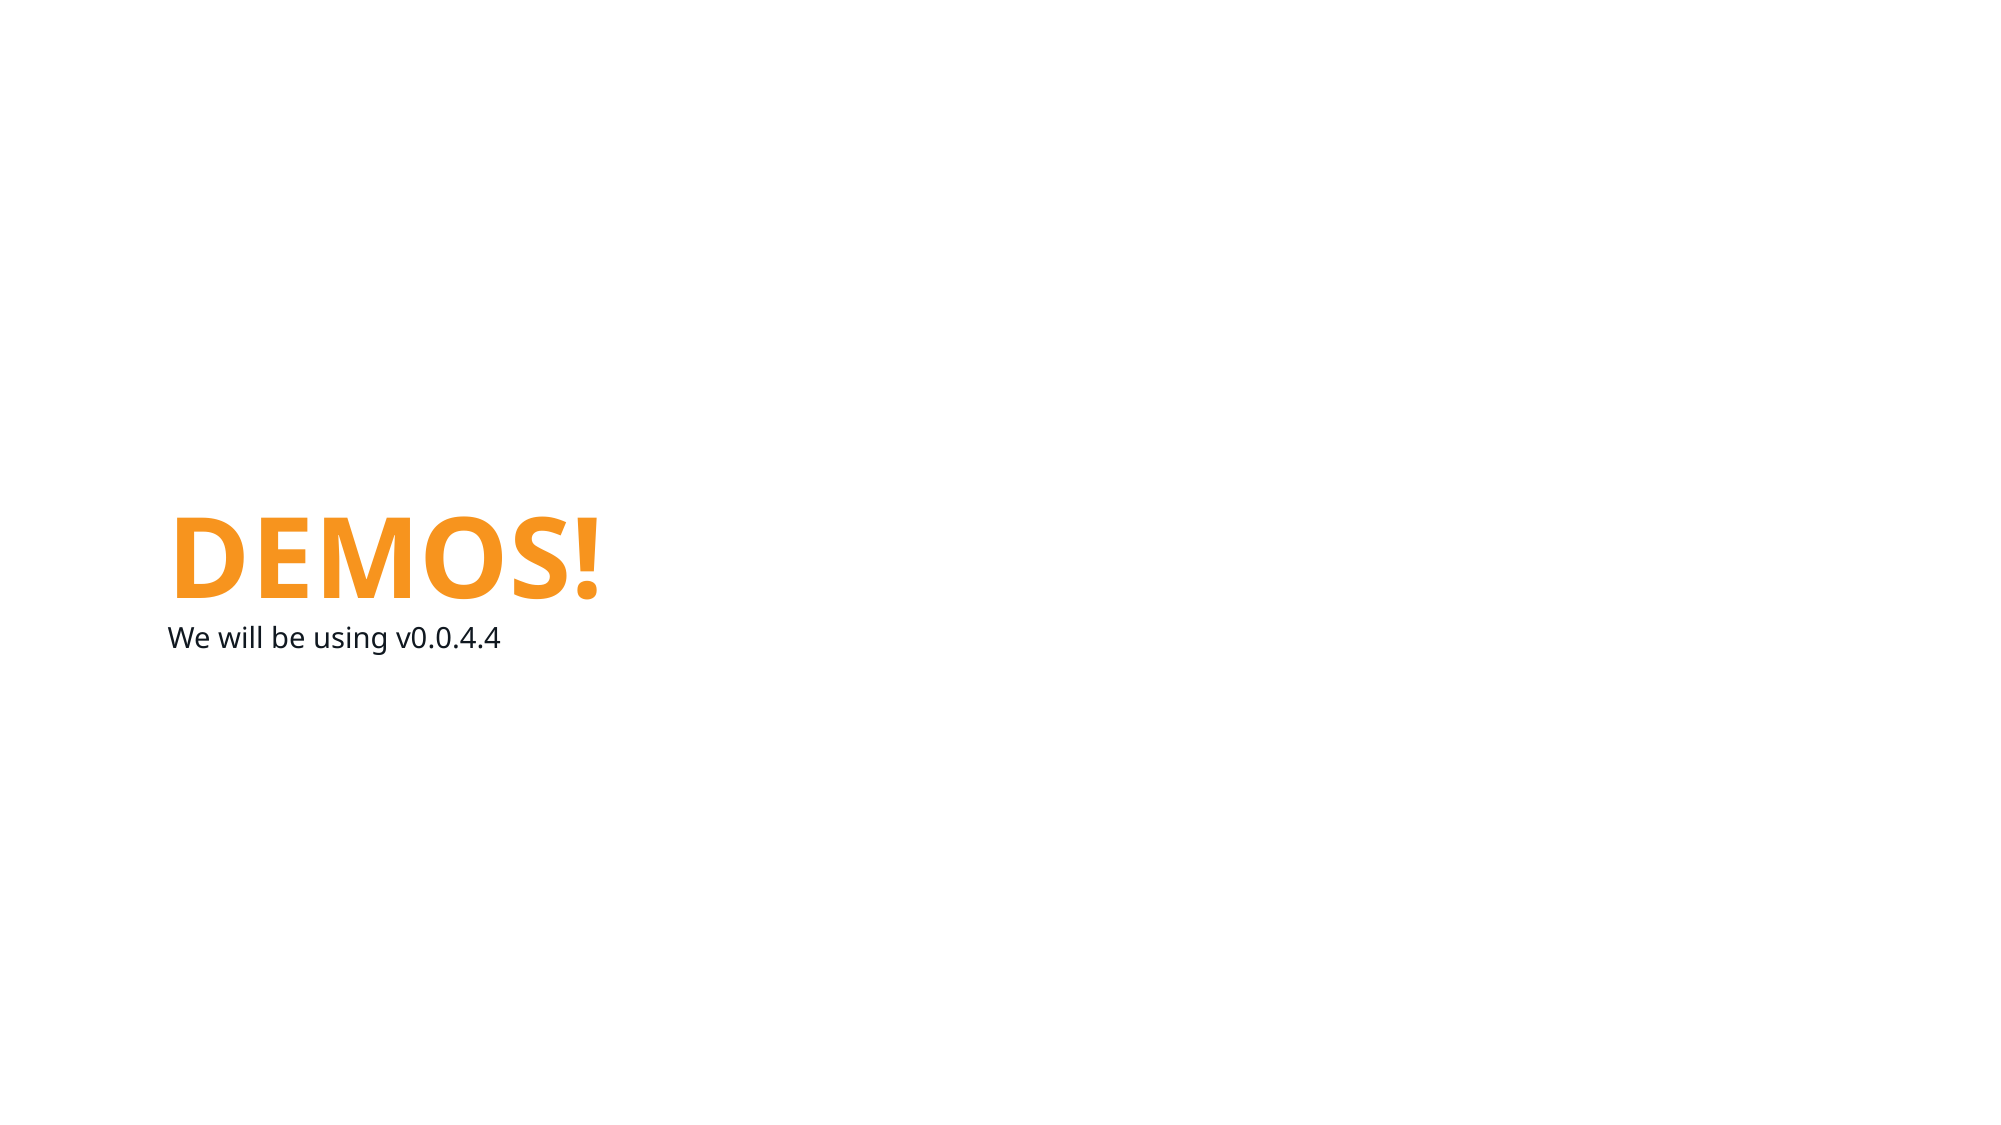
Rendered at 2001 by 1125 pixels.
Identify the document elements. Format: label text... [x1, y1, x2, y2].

text_box We will be using v0.0.4.4 [152, 612, 591, 662]
title DEMOS! [153, 432, 1161, 693]
